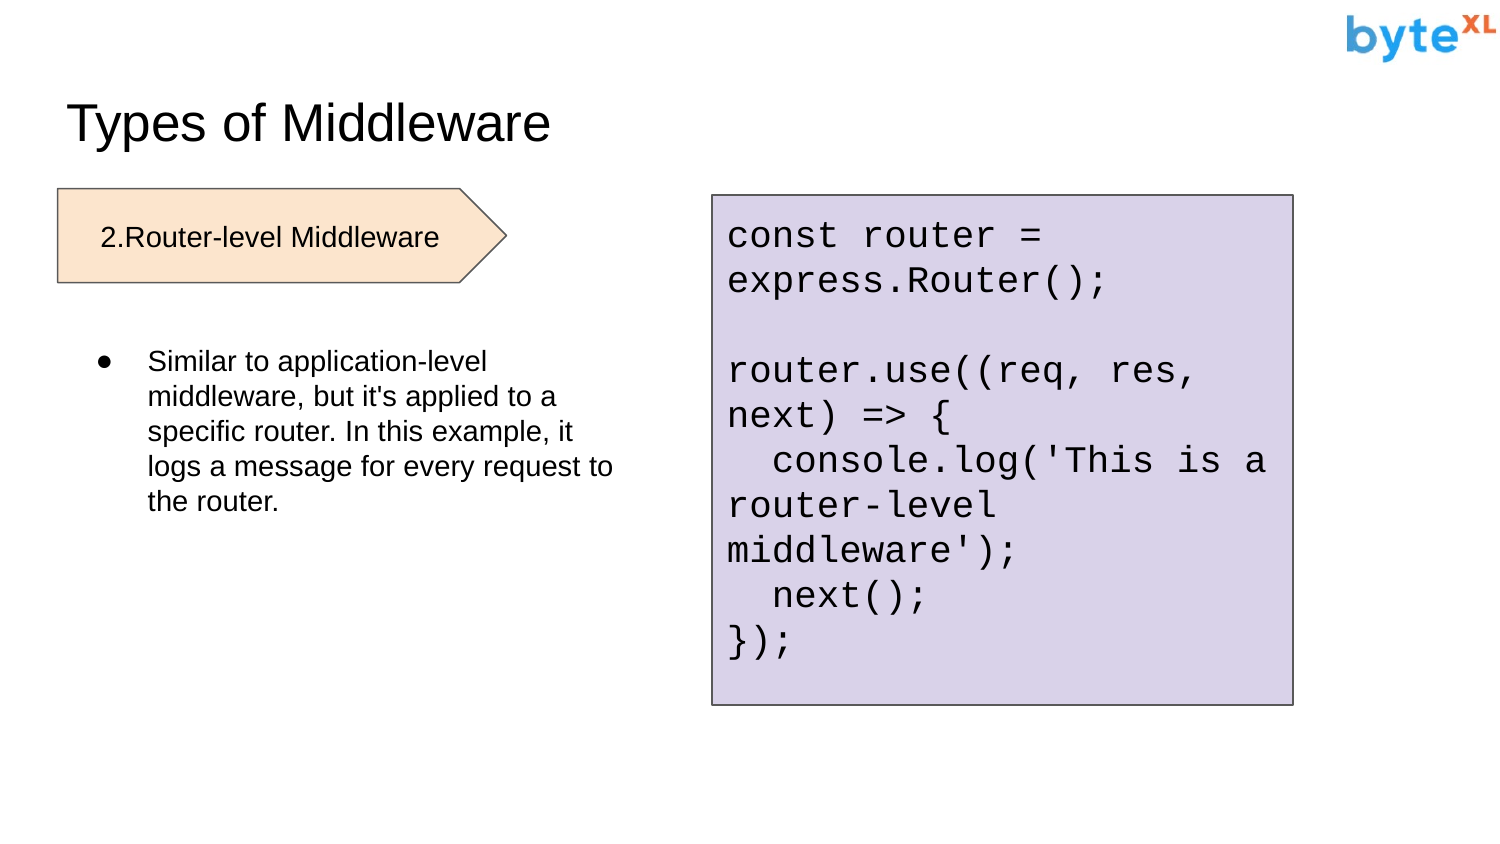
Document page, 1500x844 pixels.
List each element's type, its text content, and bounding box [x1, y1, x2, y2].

text_box Similar to application-level middleware, but it's applied to a specific router. In this example, it logs a message for every request to the router. [57, 327, 639, 533]
text_box const router = express.Router(); router.use((req, res, next) => { console.log('This is a router-level middleware'); next(); }); [711, 194, 1293, 706]
title Types of Middleware [51, 72, 1449, 167]
picture [1332, 0, 1500, 65]
text_box 2.Router-level Middleware [57, 188, 507, 283]
